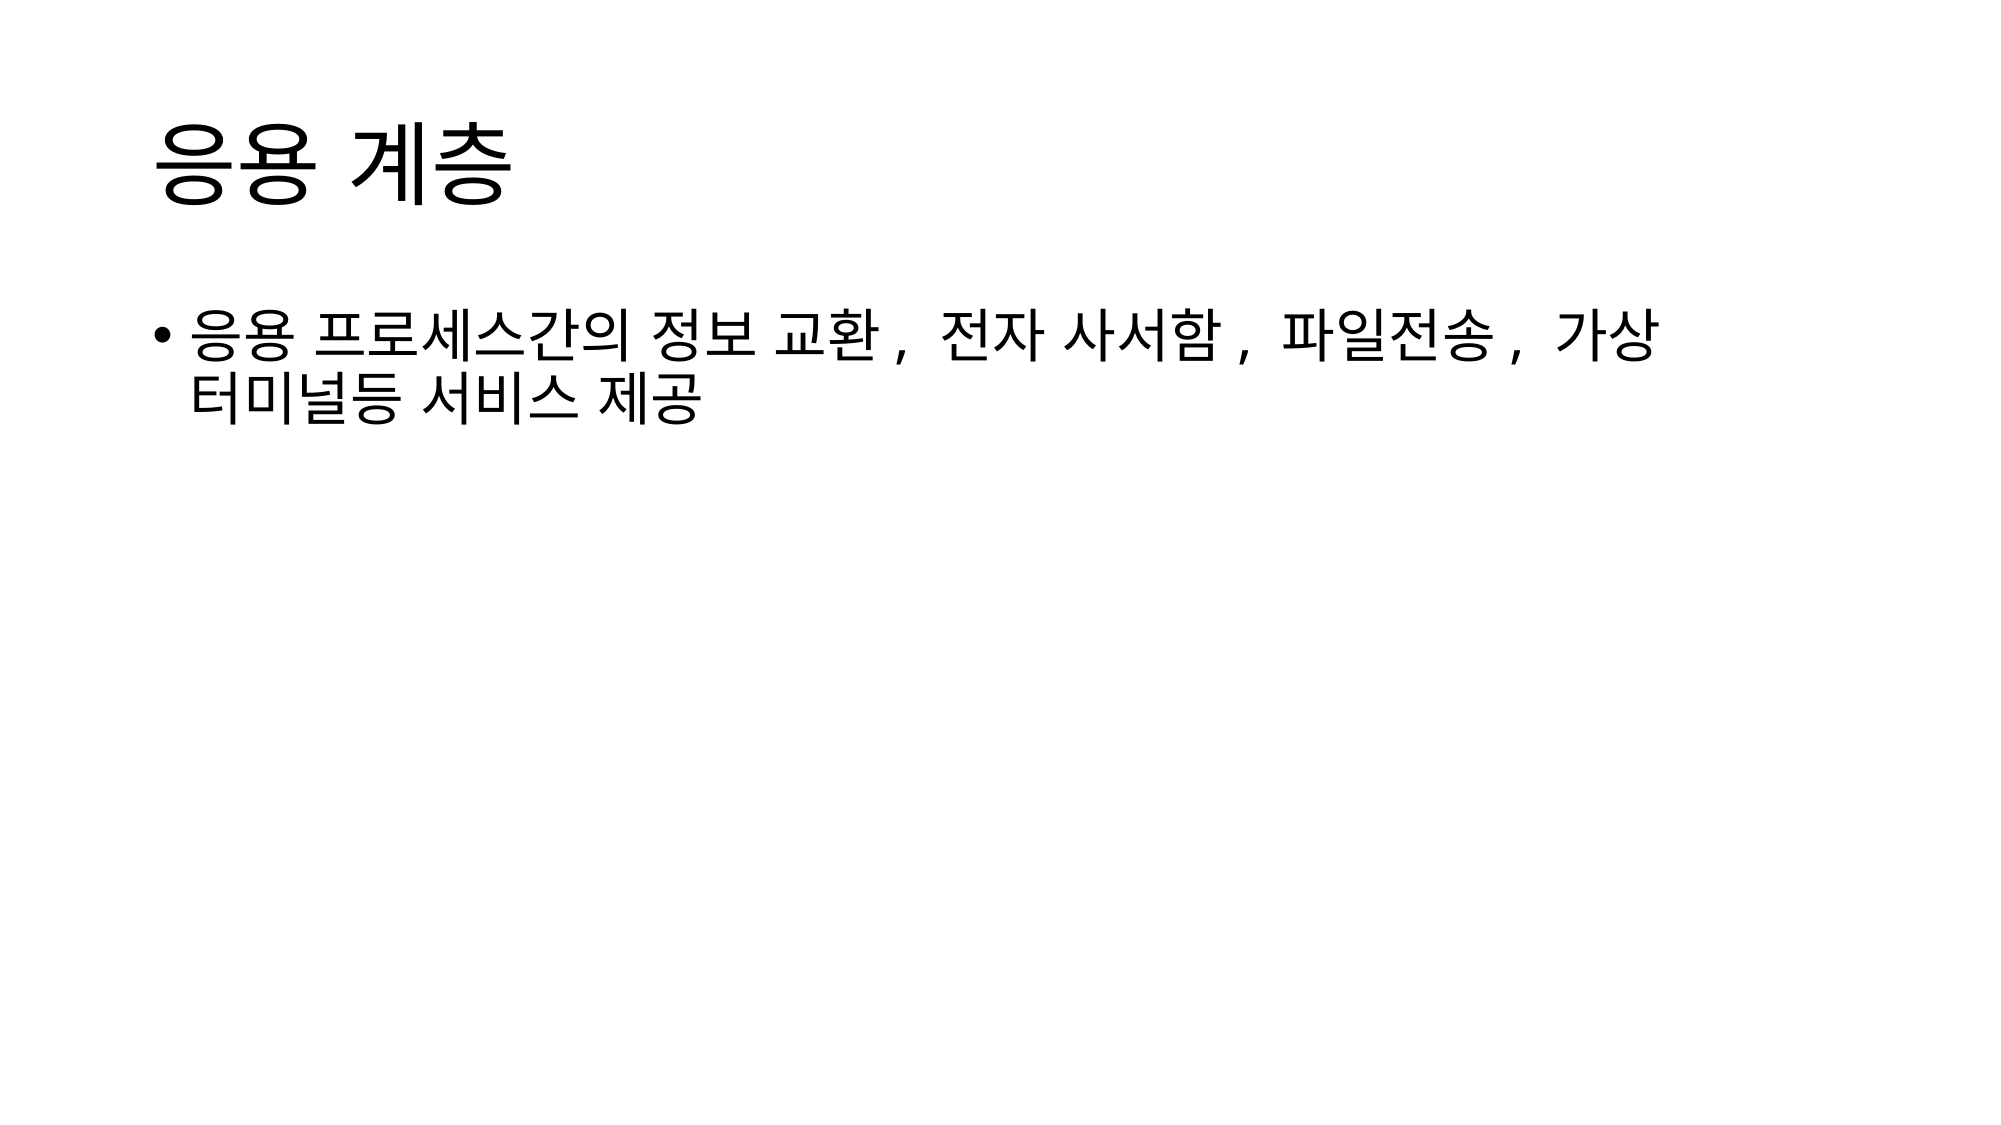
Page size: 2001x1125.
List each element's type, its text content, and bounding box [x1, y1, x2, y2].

list 응용 프로세스간의 정보 교환, 전자 사서함, 파일전송, 가상 터미널등 서비스 제공 [137, 299, 1863, 1014]
title 응용 계층 [137, 59, 1863, 278]
